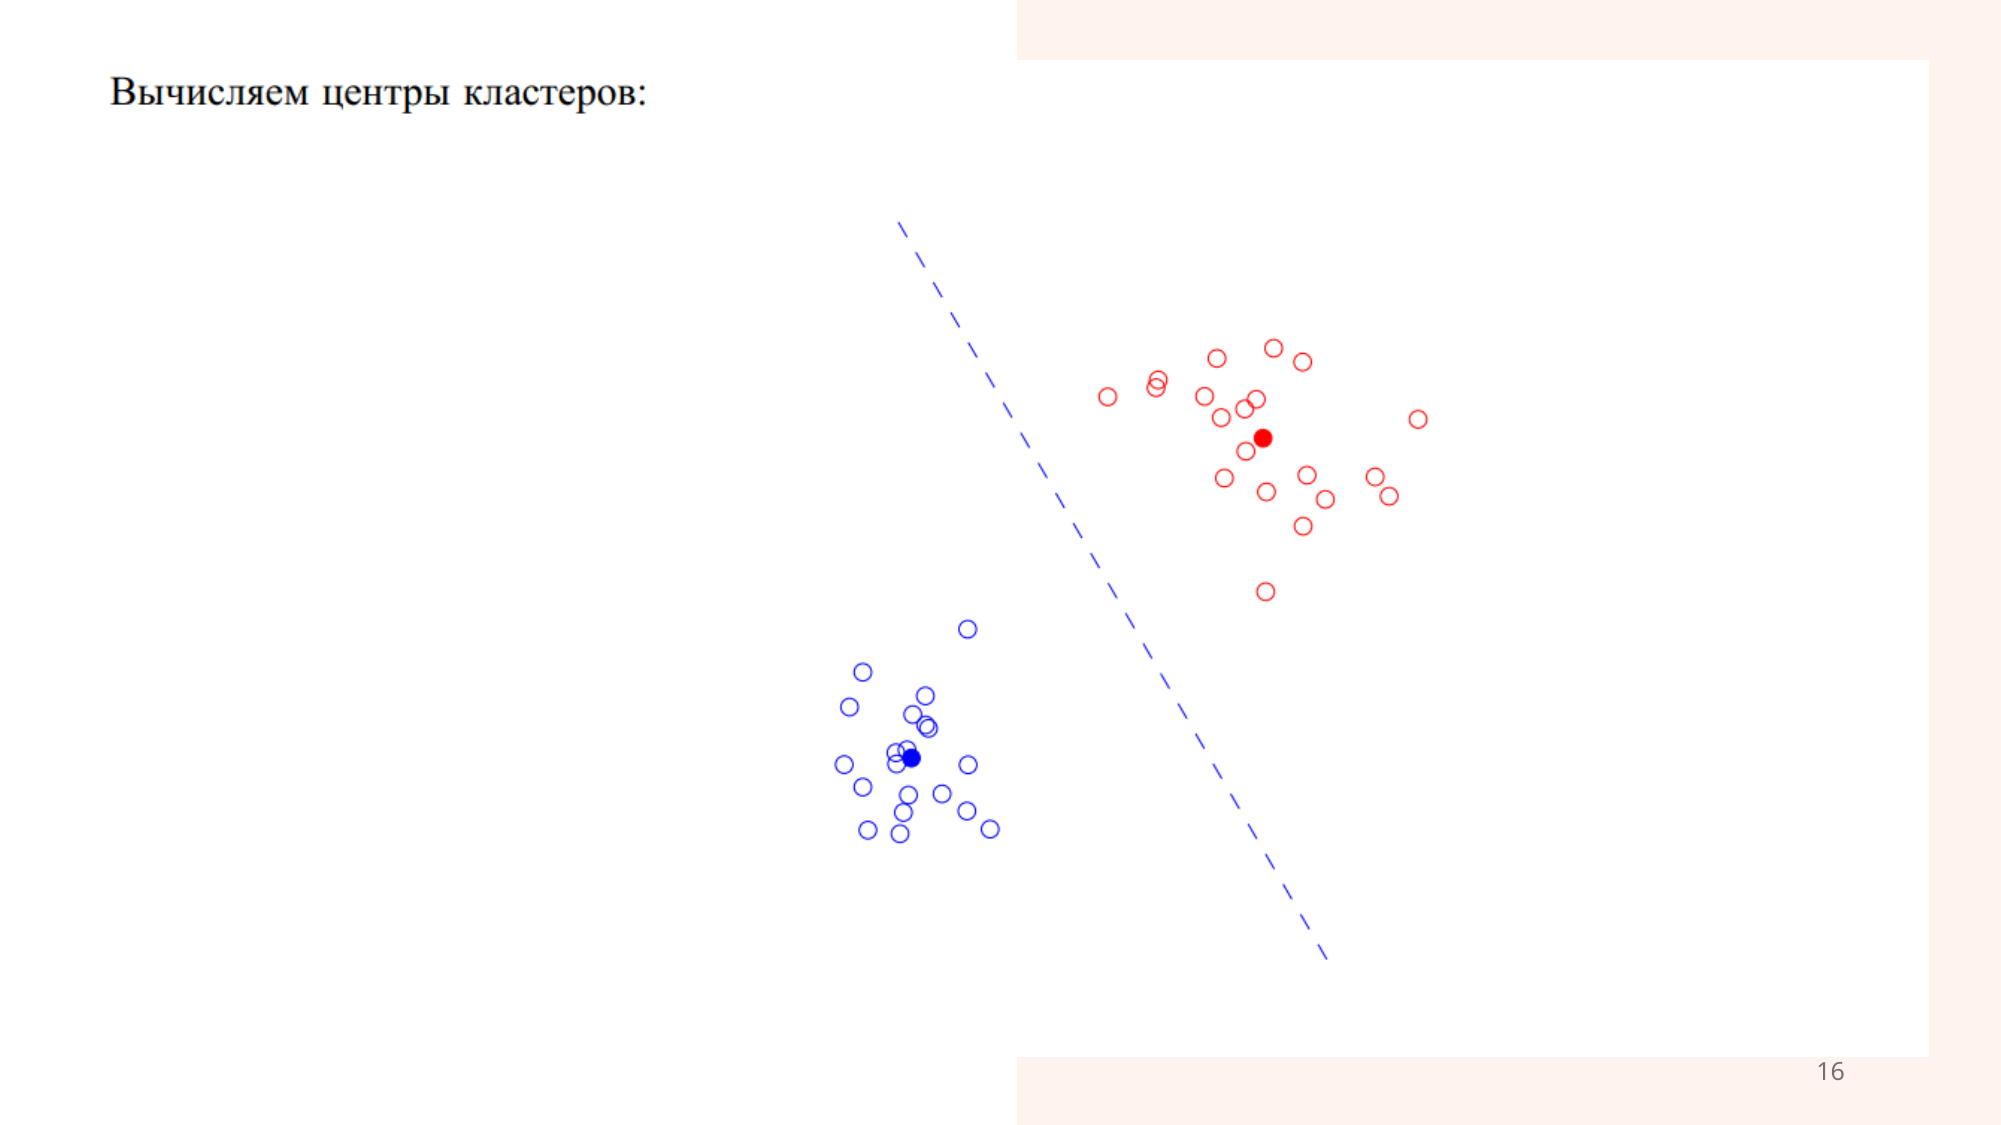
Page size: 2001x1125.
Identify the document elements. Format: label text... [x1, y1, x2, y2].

slide_number 16 [1709, 1057, 1860, 1103]
picture [100, 60, 1929, 1057]
